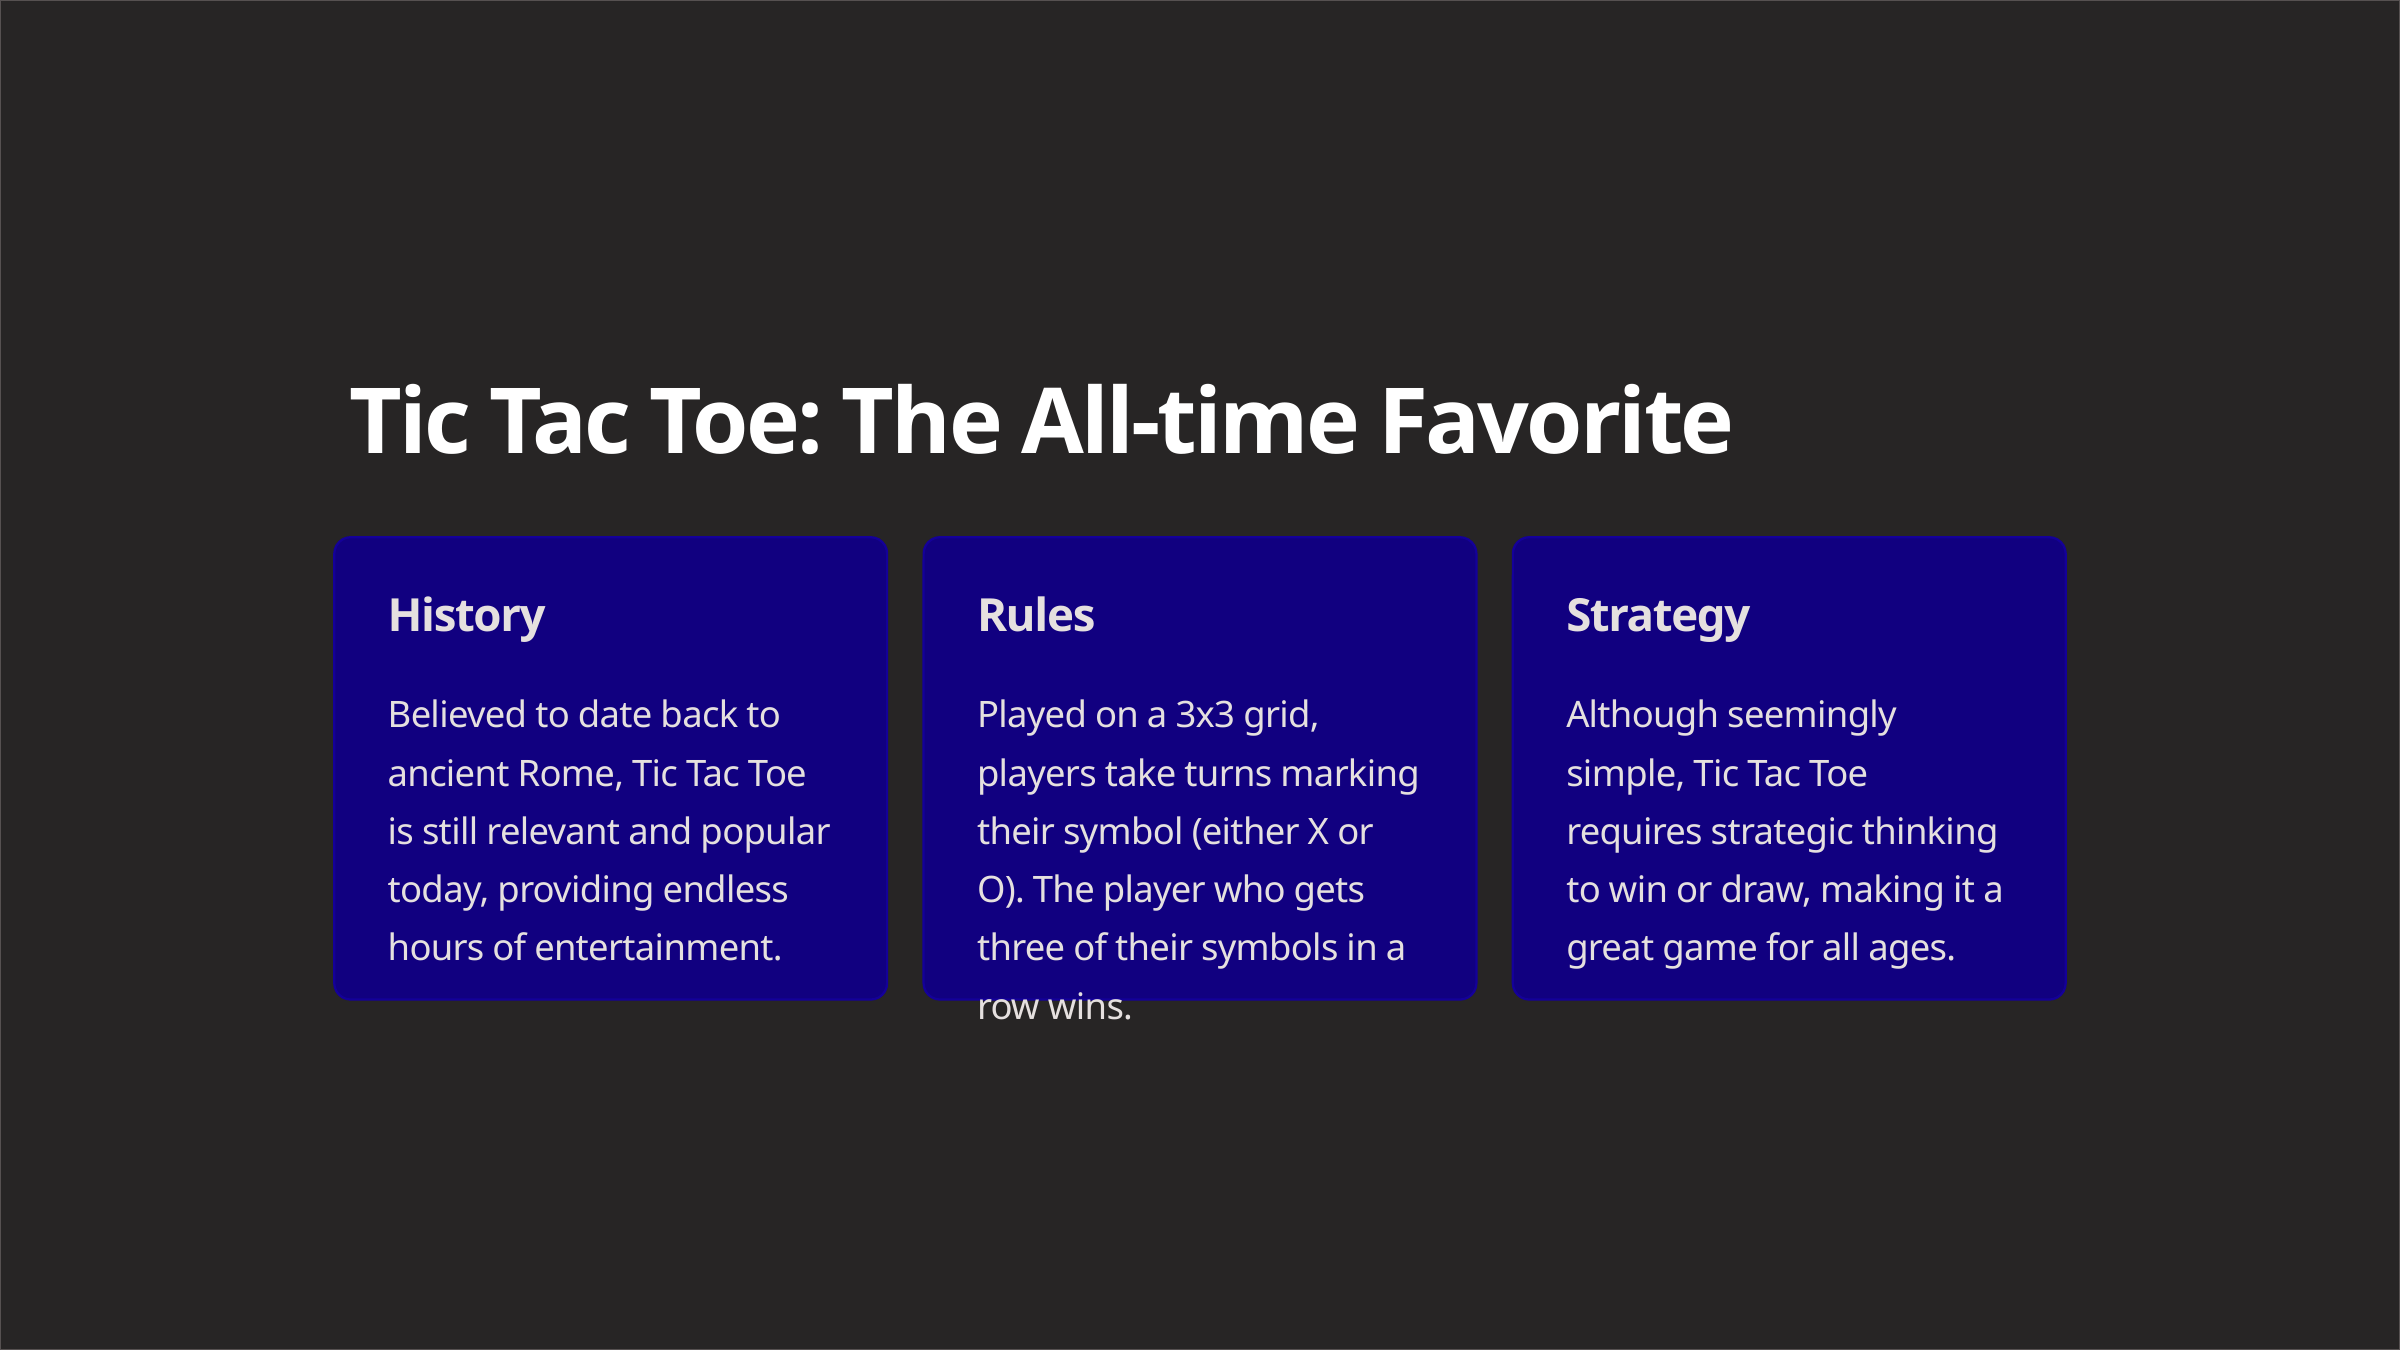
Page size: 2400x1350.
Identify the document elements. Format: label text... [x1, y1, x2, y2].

text_box Believed to date back to ancient Rome, Tic Tac Toe is still relevant and popular today, providing endless hours of entertainment. [372, 669, 849, 961]
text_box Played on a 3x3 grid, players take turns marking their symbol (either X or O). The player who gets three of their symbols in a row wins. [962, 669, 1438, 961]
text_box [1512, 537, 2066, 1000]
text_box Although seemingly simple, Tic Tac Toe requires strategic thinking to win or draw, making it a great game for all ages. [1551, 669, 2027, 961]
text_box Rules [962, 575, 1327, 633]
text_box History [372, 575, 738, 633]
text_box [0, 0, 2400, 1350]
text_box Tic Tac Toe: The All-time Favorite [334, 350, 1744, 465]
text_box [334, 537, 888, 1000]
text_box [923, 537, 1477, 1000]
text_box Strategy [1551, 575, 1916, 633]
